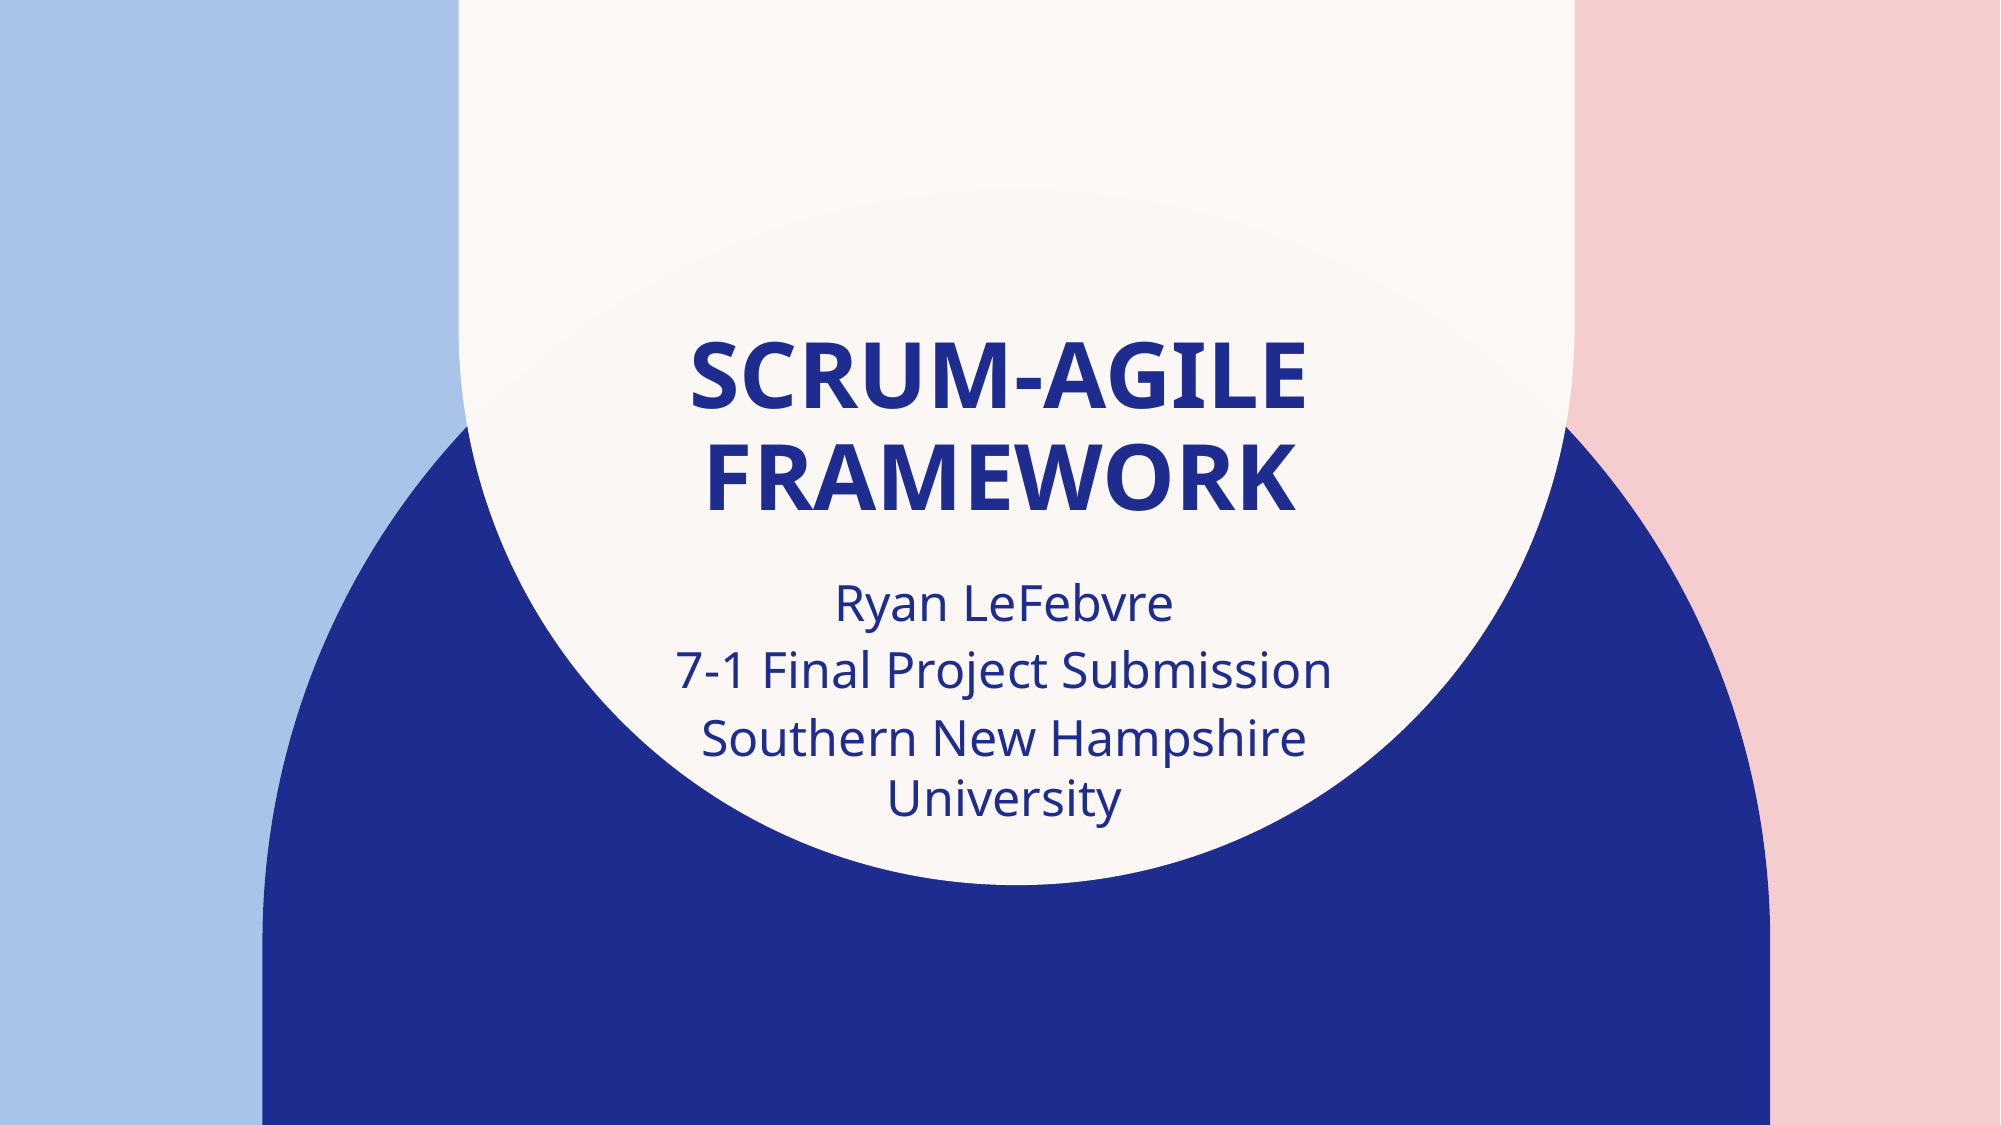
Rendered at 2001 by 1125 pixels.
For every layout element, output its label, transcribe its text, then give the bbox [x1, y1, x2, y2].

title Scrum-agile framework [558, 325, 1442, 527]
subtitle Ryan LeFebvre 7-1 Final Project Submission Southern New Hampshire University [638, 571, 1371, 716]
